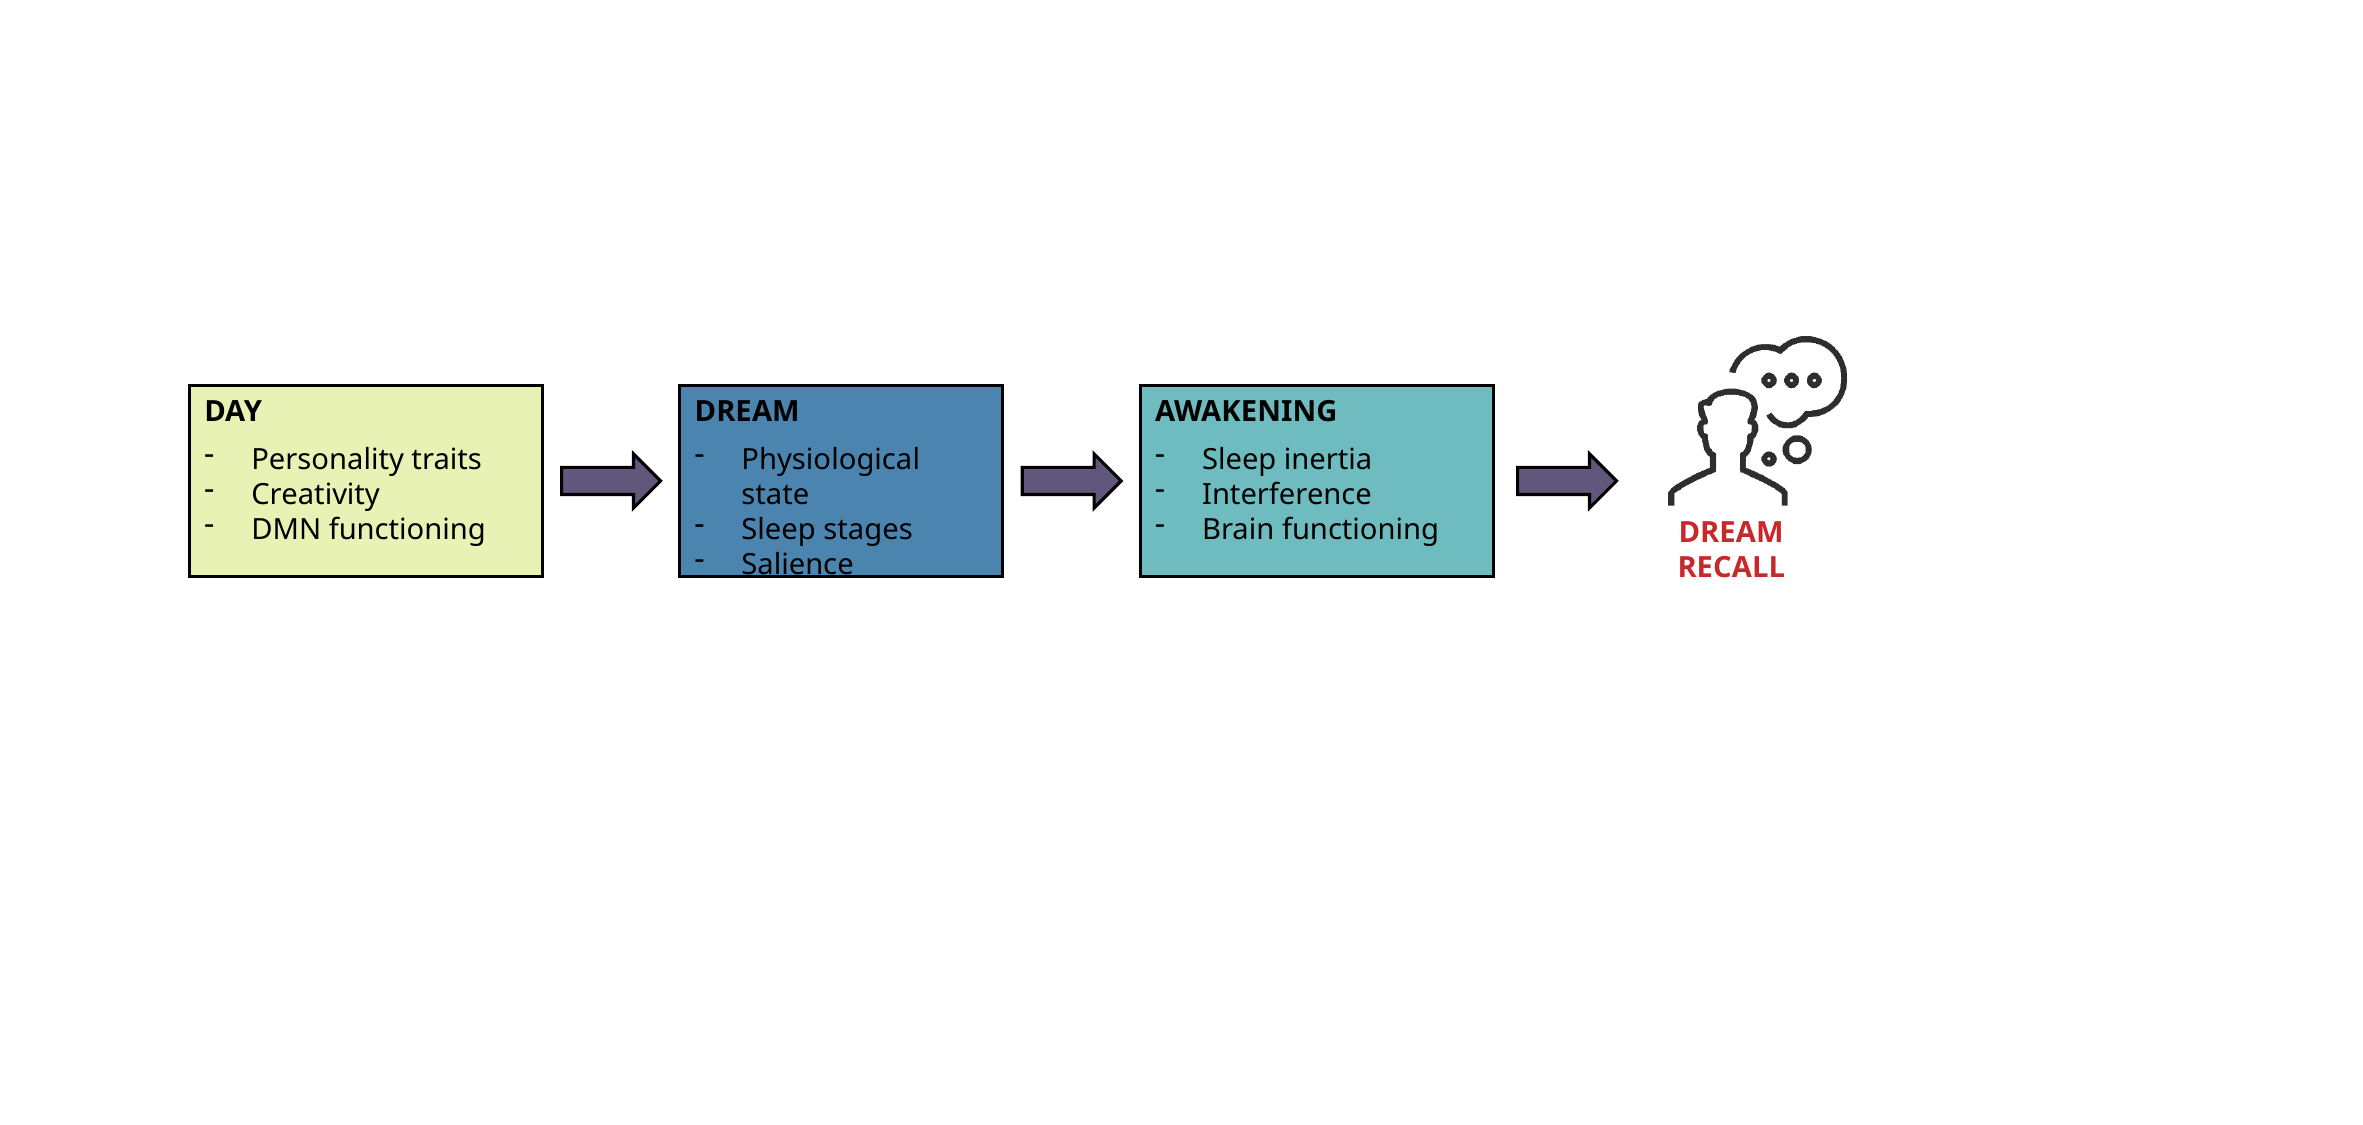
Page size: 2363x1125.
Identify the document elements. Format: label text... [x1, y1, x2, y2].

text_box DREAM Physiological state Sleep stages Salience [679, 384, 1004, 578]
text_box [560, 451, 663, 511]
text_box [1516, 451, 1619, 511]
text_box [1630, 336, 1847, 577]
text_box AWAKENING Sleep inertia Interference Brain functioning [1139, 384, 1494, 578]
text_box DAY Personality traits Creativity DMN functioning [189, 384, 543, 578]
text_box [1021, 451, 1123, 511]
